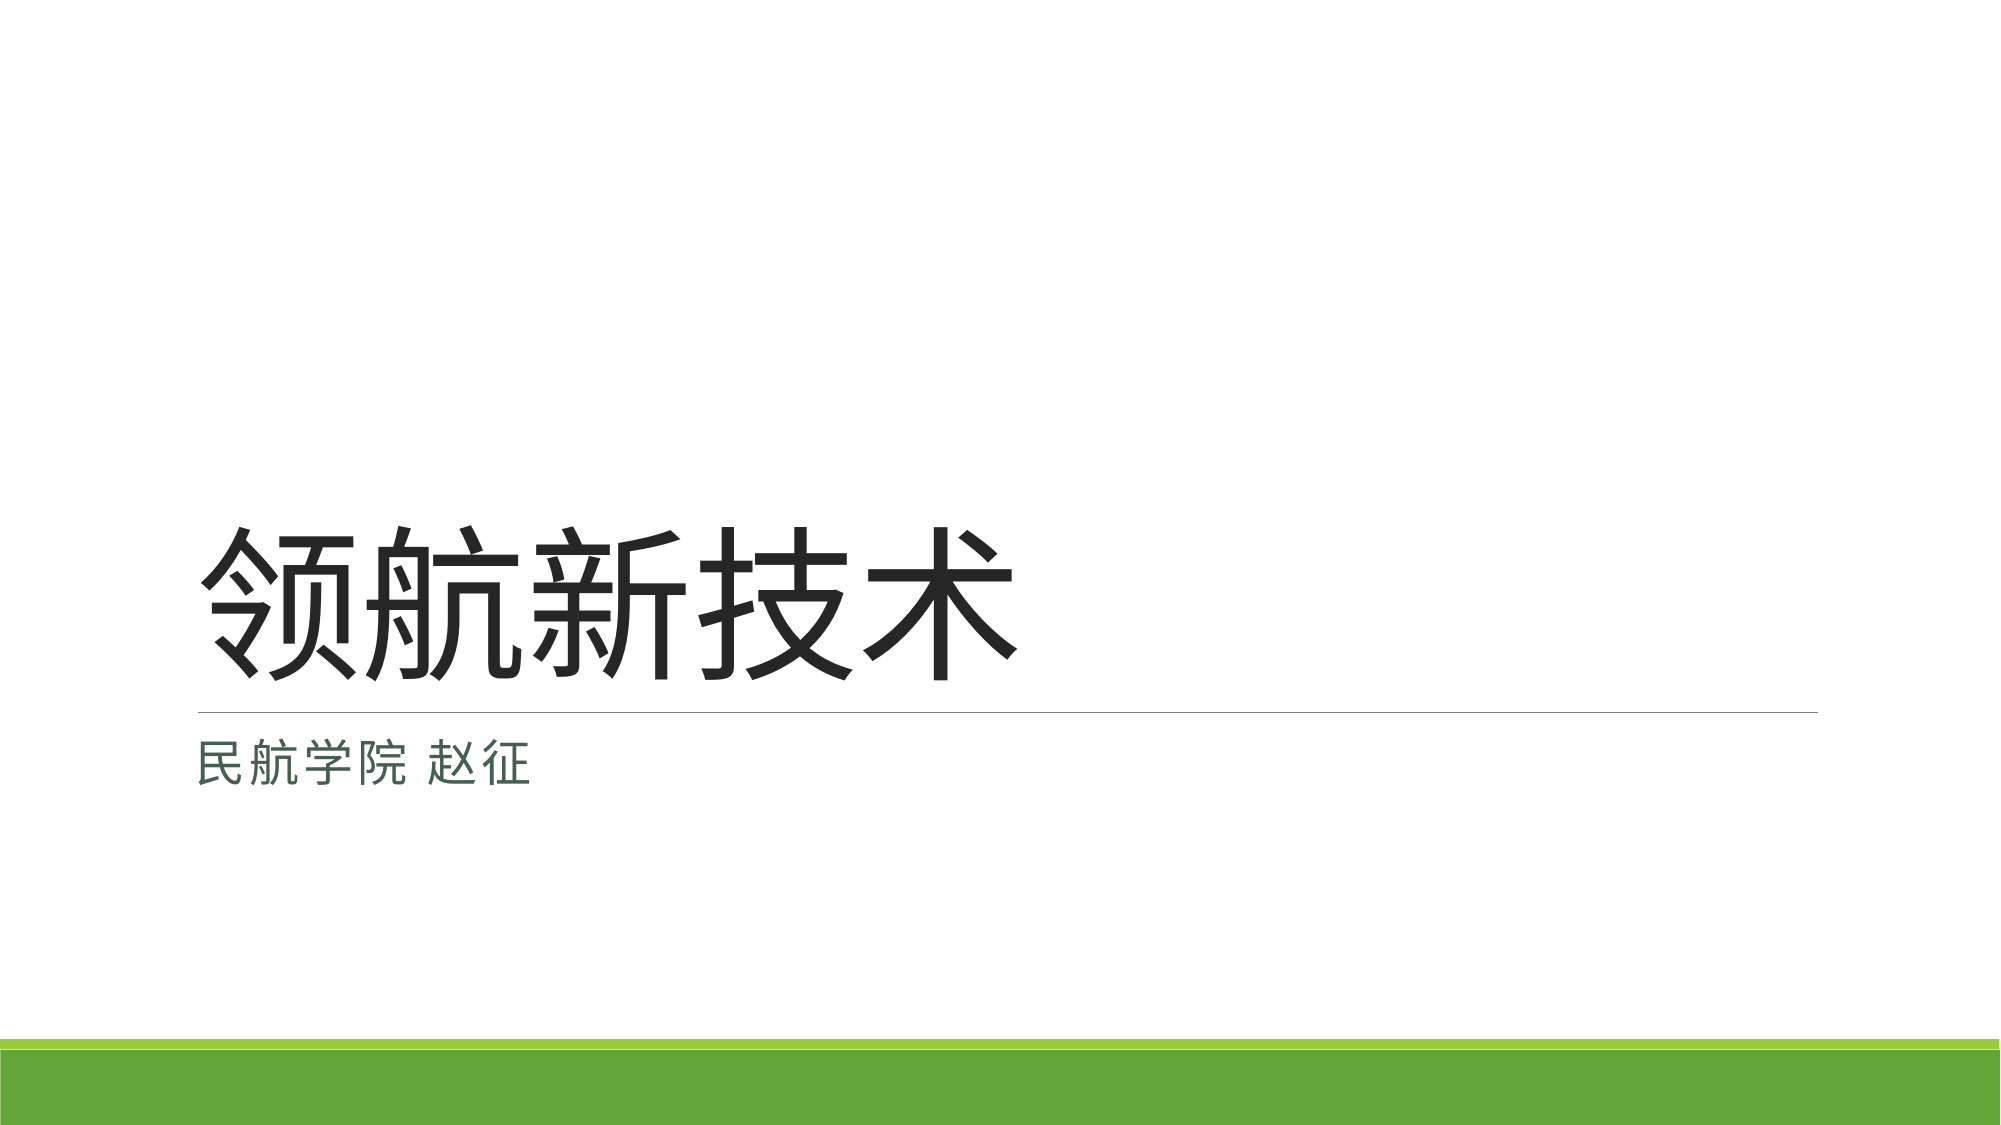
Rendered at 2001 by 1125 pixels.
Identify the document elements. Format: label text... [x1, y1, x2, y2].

title 领航新技术 [180, 124, 1830, 710]
subtitle 民航学院 赵征 [180, 730, 1831, 919]
